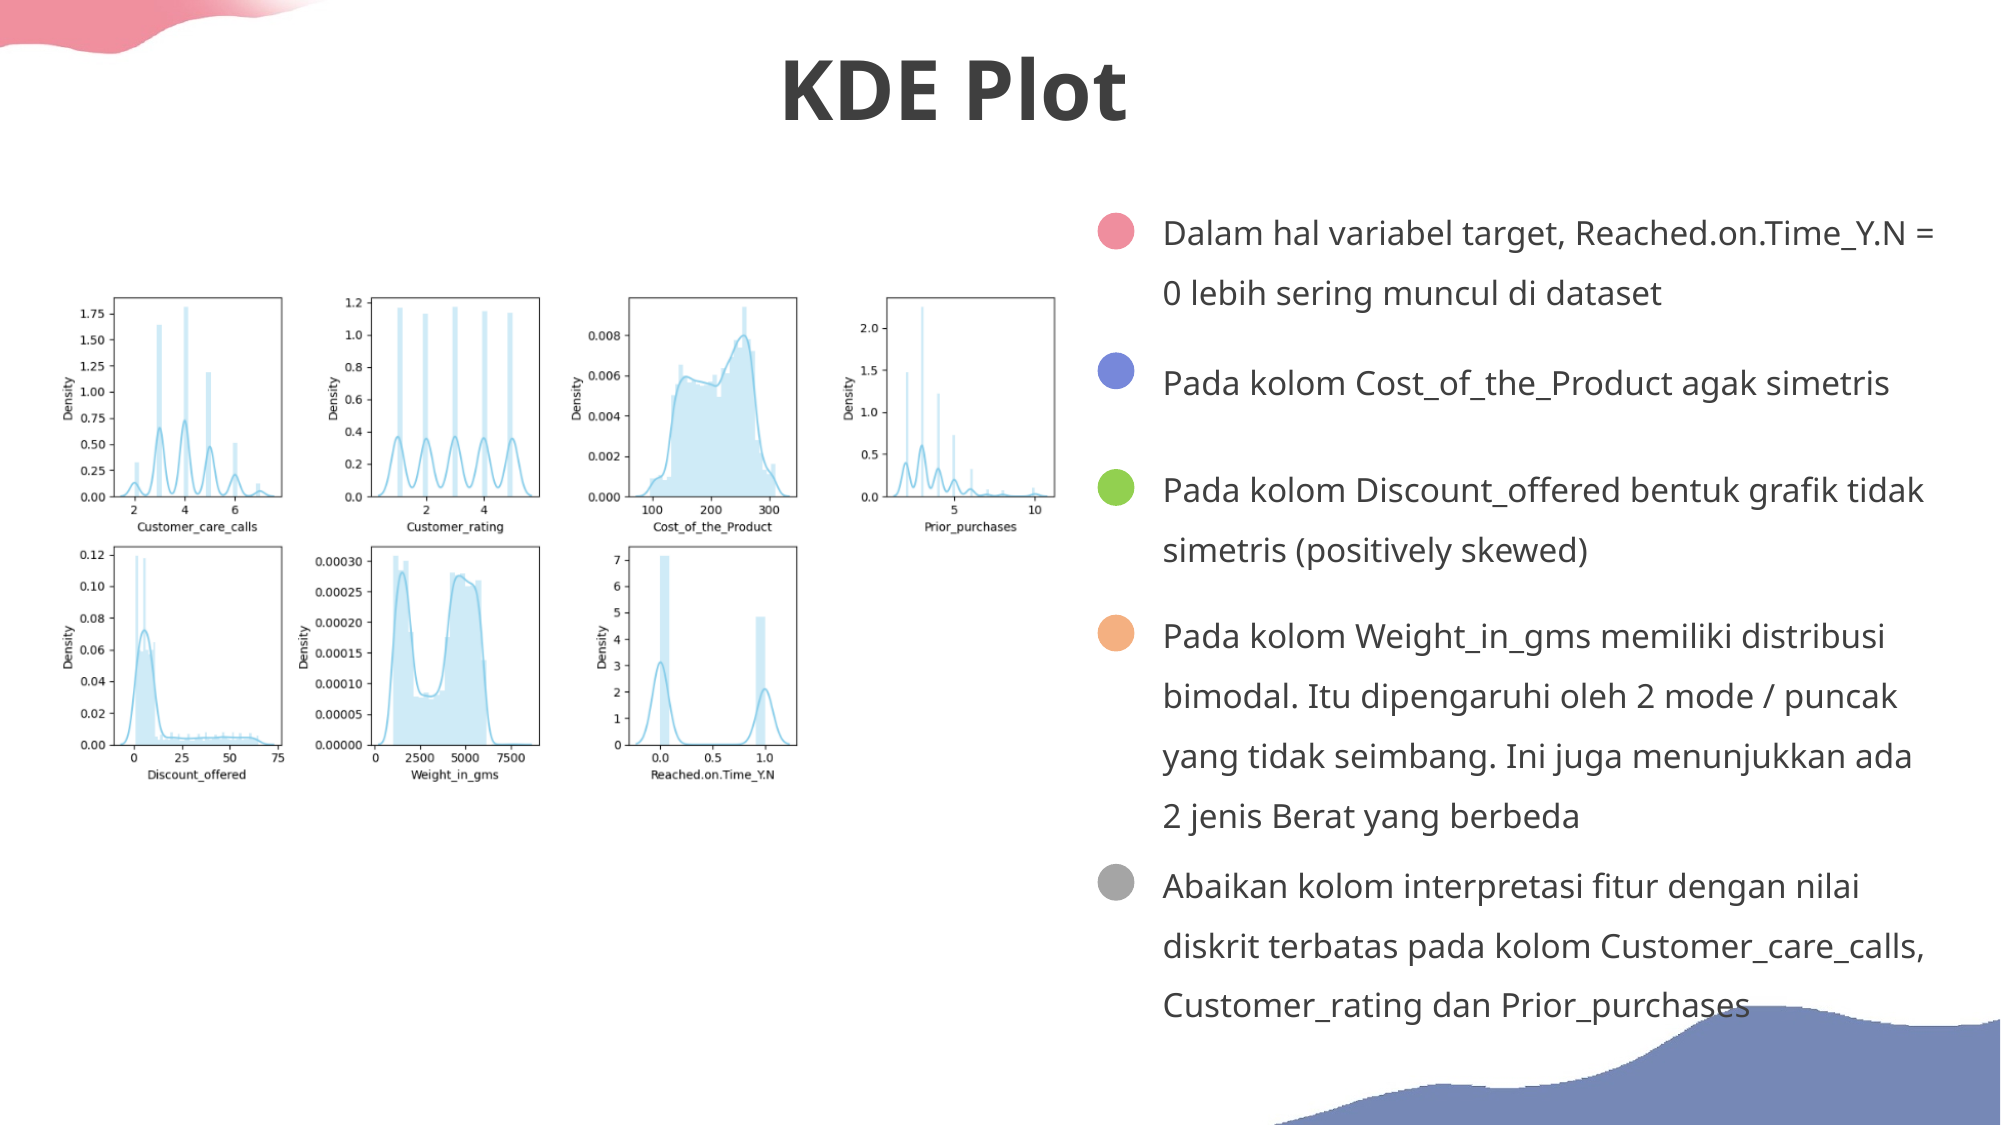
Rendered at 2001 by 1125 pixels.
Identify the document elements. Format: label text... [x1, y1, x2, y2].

text_box [1097, 352, 1135, 390]
text_box Pada kolom Weight_in_gms memiliki distribusi bimodal. Itu dipengaruhi oleh 2 mode / puncak yang tidak seimbang. Ini juga menunjukkan ada 2 jenis Berat yang berbeda [1147, 587, 1954, 837]
text_box [1097, 614, 1135, 652]
text_box Pada kolom Discount_offered bentuk grafik tidak simetris (positively skewed) [1147, 441, 1954, 577]
text_box Dalam hal variabel target, Reached.on.Time_Y.N = 0 lebih sering muncul di dataset [1147, 184, 1954, 320]
text_box [1097, 863, 1135, 901]
text_box Abaikan kolom interpretasi fitur dengan nilai diskrit terbatas pada kolom Customer_care_calls, Customer_rating dan Prior_purchases [1147, 837, 1954, 1033]
picture [0, 0, 2001, 1125]
text_box [1097, 469, 1135, 506]
text_box [1097, 212, 1135, 250]
text_box KDE Plot [763, 29, 1237, 145]
text_box Pada kolom Cost_of_the_Product agak simetris [1147, 334, 1954, 409]
